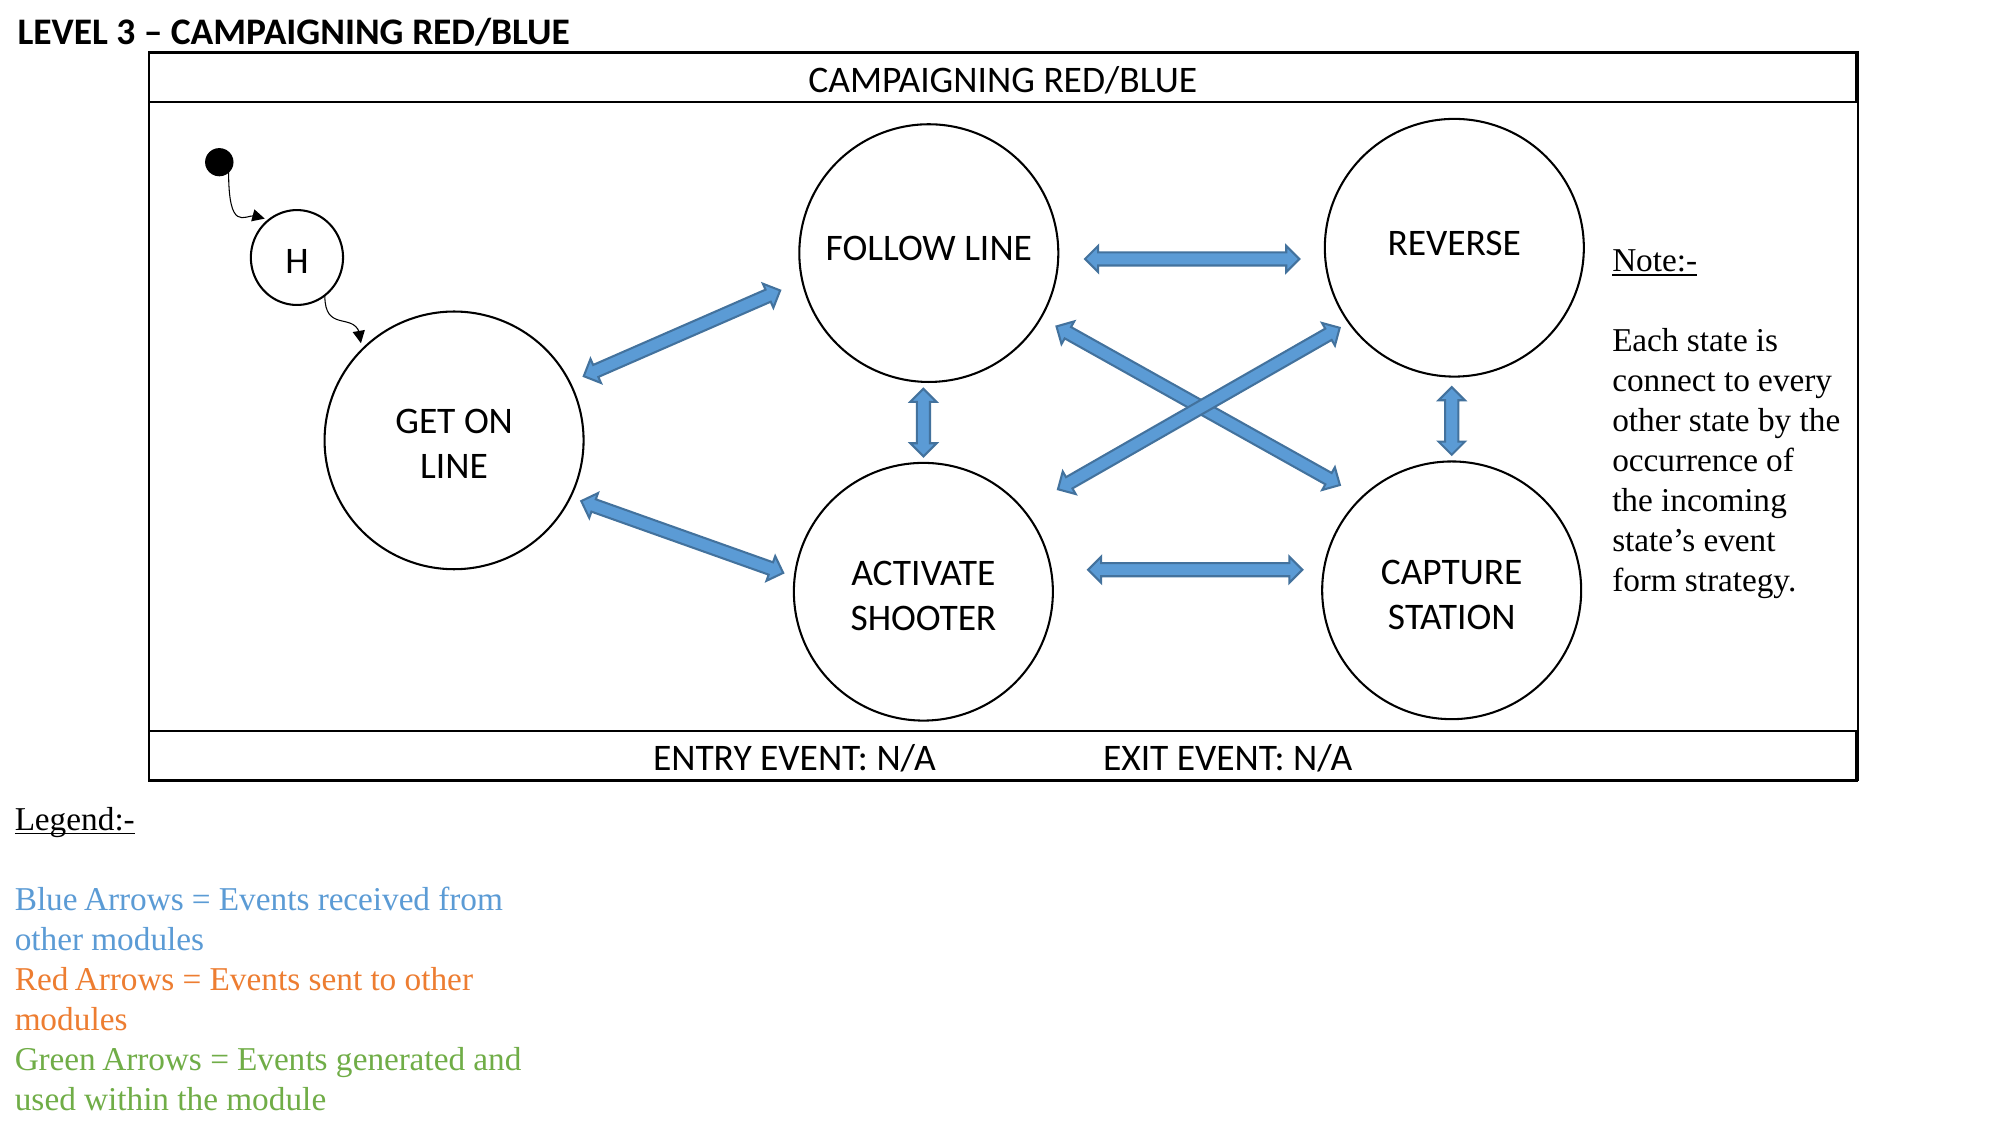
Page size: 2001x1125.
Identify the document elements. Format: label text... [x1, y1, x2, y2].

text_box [1313, 461, 1591, 720]
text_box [149, 52, 1858, 781]
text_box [1315, 118, 1593, 377]
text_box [250, 210, 344, 305]
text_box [784, 462, 1062, 721]
text_box LEVEL 3 – CAMPAIGNING RED/BLUE [3, 0, 586, 60]
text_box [319, 301, 367, 338]
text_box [324, 311, 584, 570]
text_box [790, 124, 1068, 382]
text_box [206, 149, 265, 219]
text_box Legend:- Blue Arrows = Events received from other modules Red Arrows = Events sent to other modules Green Arrows = Events generated and used within the module [0, 789, 588, 1125]
